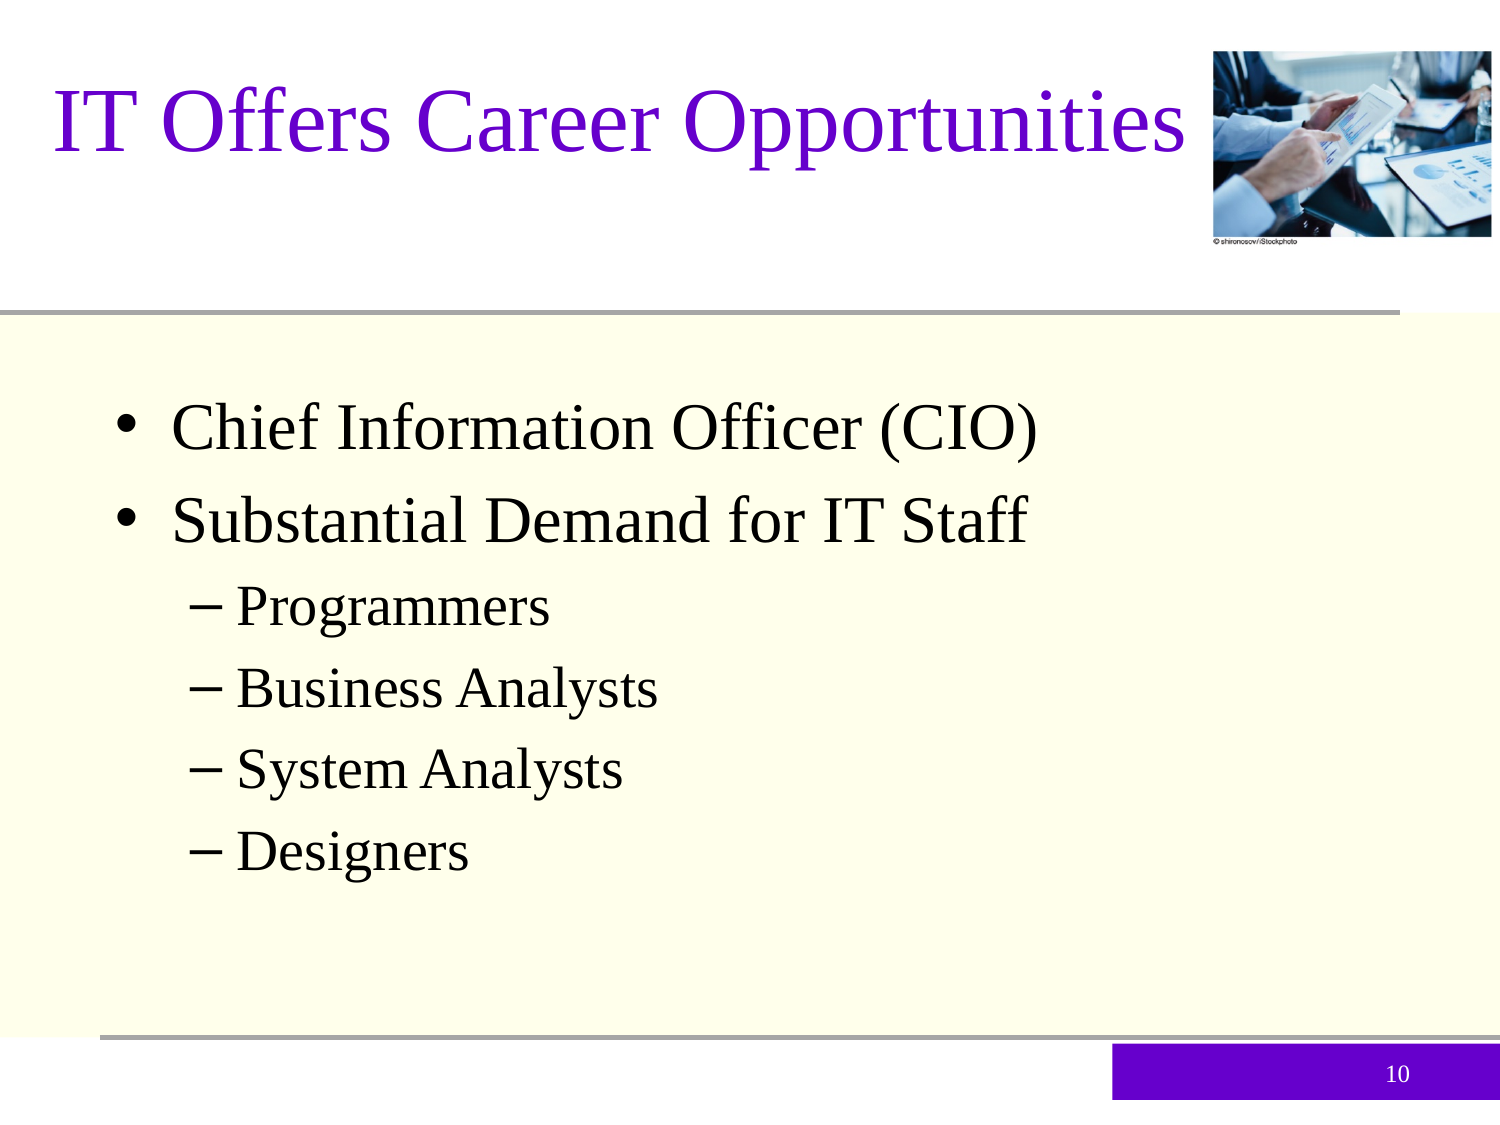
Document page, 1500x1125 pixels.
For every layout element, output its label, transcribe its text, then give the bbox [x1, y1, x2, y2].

slide_number 10 [1074, 1042, 1425, 1103]
subtitle IT Offers Career Opportunities [37, 0, 1375, 178]
list Chief Information Officer (CIO) Substantial Demand for IT Staff Programmers Business Analysts System Analysts Designers [99, 375, 1413, 1025]
picture [1211, 49, 1493, 247]
